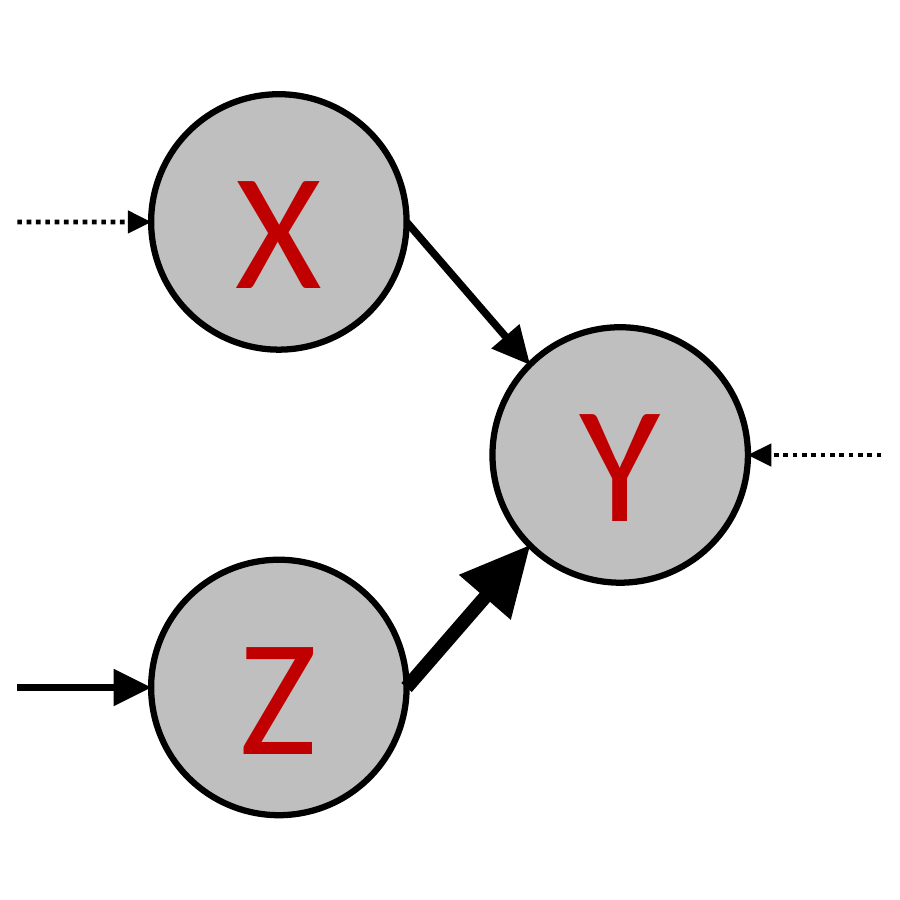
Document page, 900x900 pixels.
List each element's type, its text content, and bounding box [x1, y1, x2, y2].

text_box Z [150, 558, 408, 817]
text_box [406, 545, 530, 688]
text_box X [150, 93, 408, 351]
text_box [406, 221, 530, 365]
text_box Y [491, 326, 749, 584]
